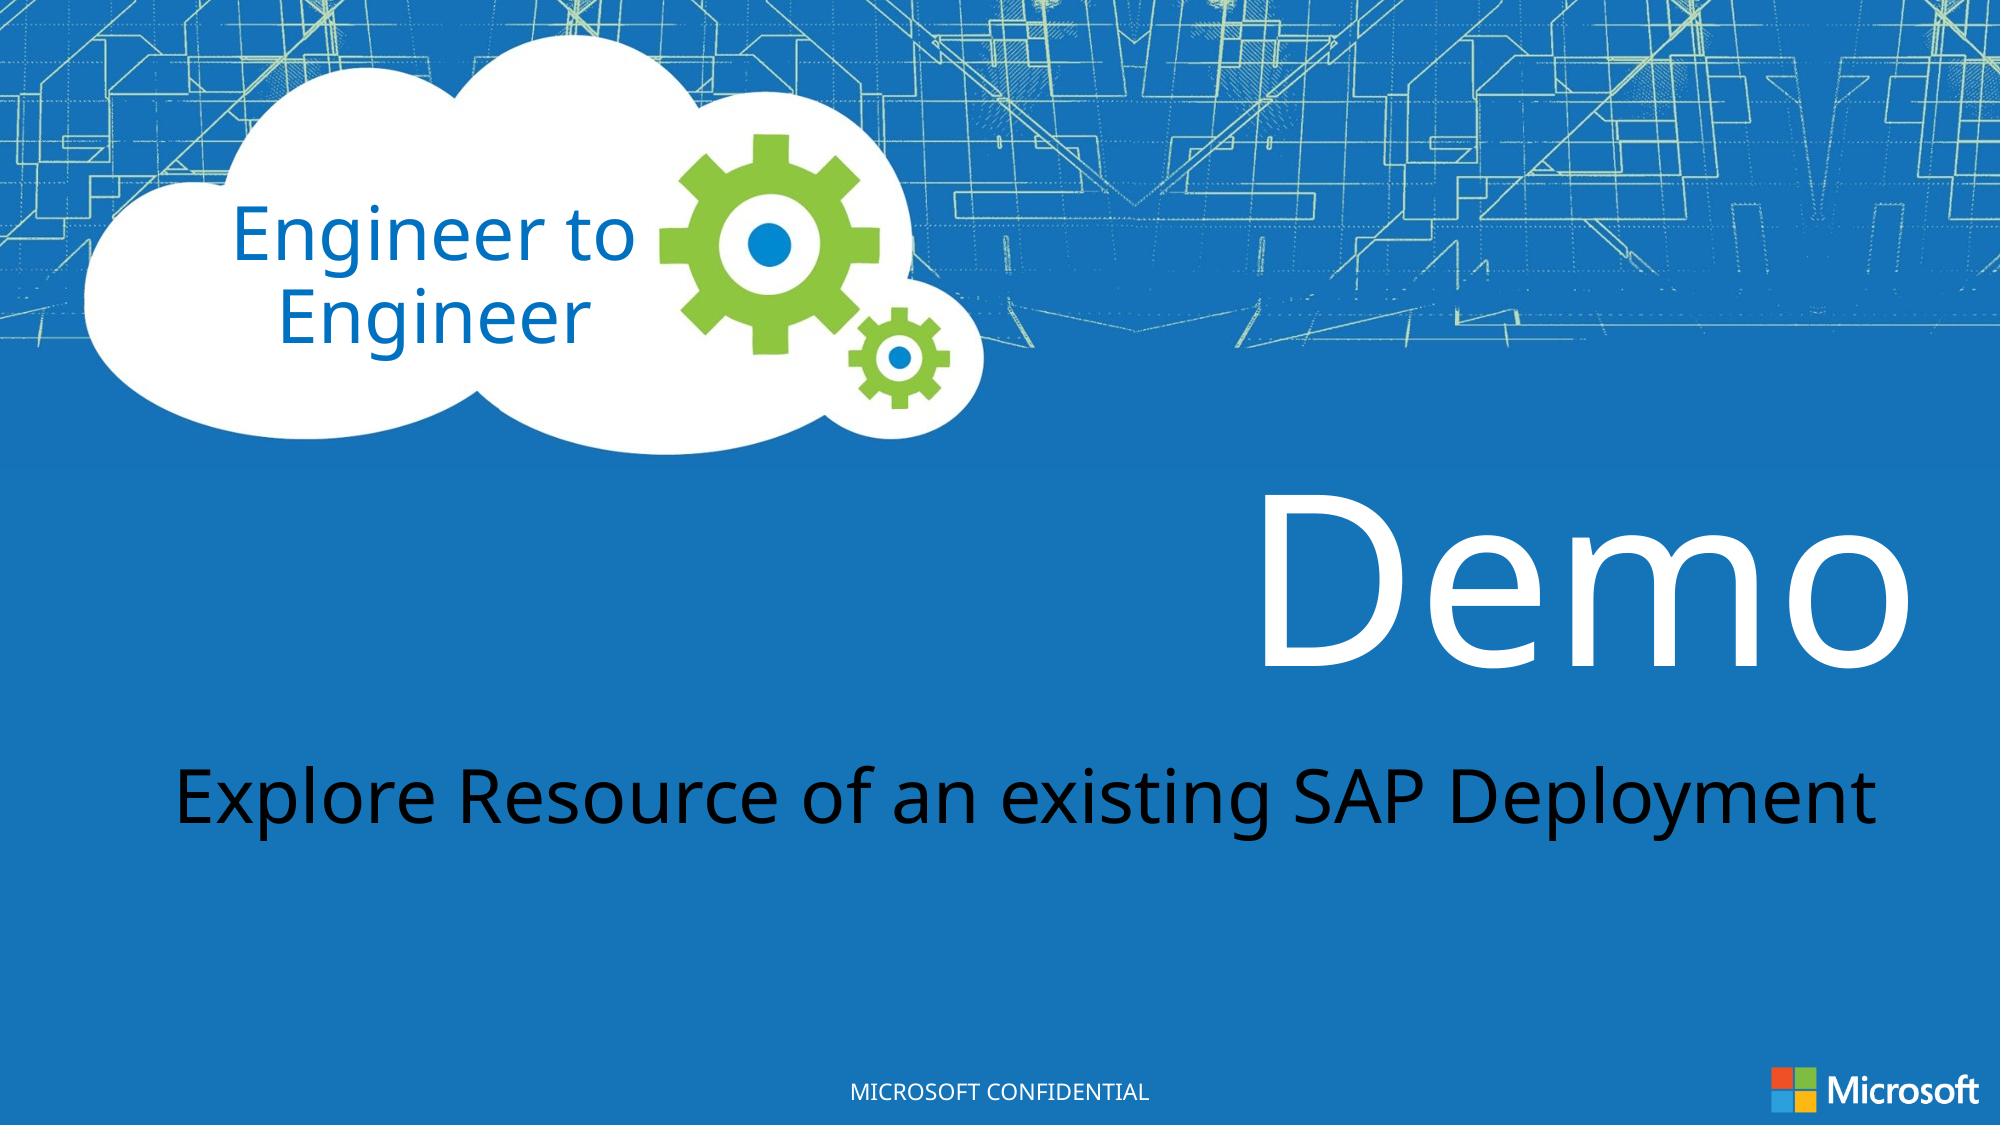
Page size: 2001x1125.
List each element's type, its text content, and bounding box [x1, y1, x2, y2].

picture [1770, 1066, 1980, 1113]
list Explore Resource of an existing SAP Deployment [77, 743, 1922, 856]
picture [0, 0, 2000, 469]
